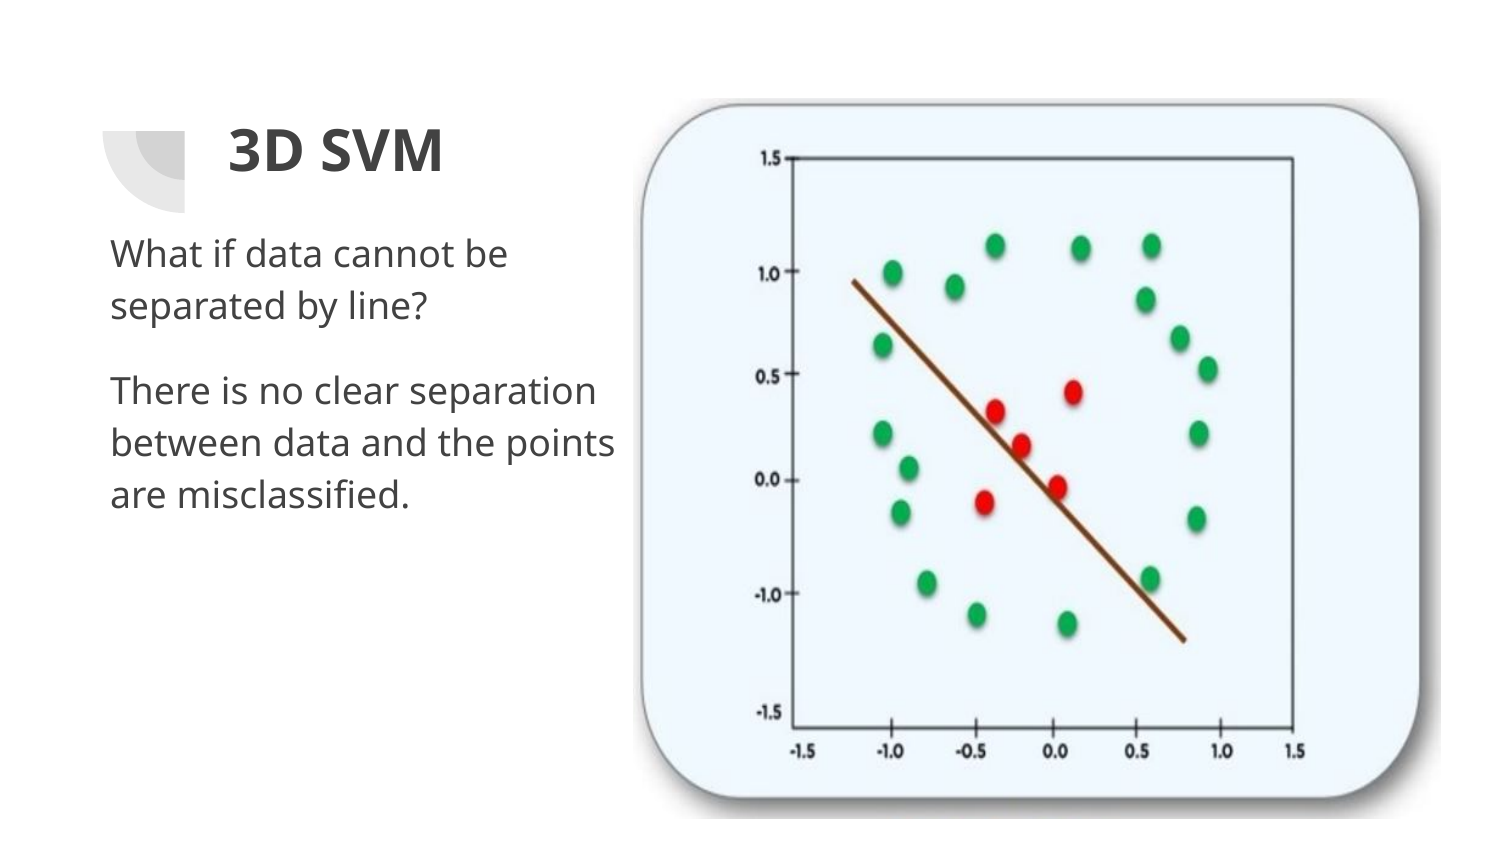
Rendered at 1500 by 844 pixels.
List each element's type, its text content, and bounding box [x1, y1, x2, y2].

title 3D SVM [213, 98, 631, 208]
list What if data cannot be separated by line? There is no clear separation between data and the points are misclassified. [95, 208, 628, 763]
picture [633, 97, 1441, 819]
